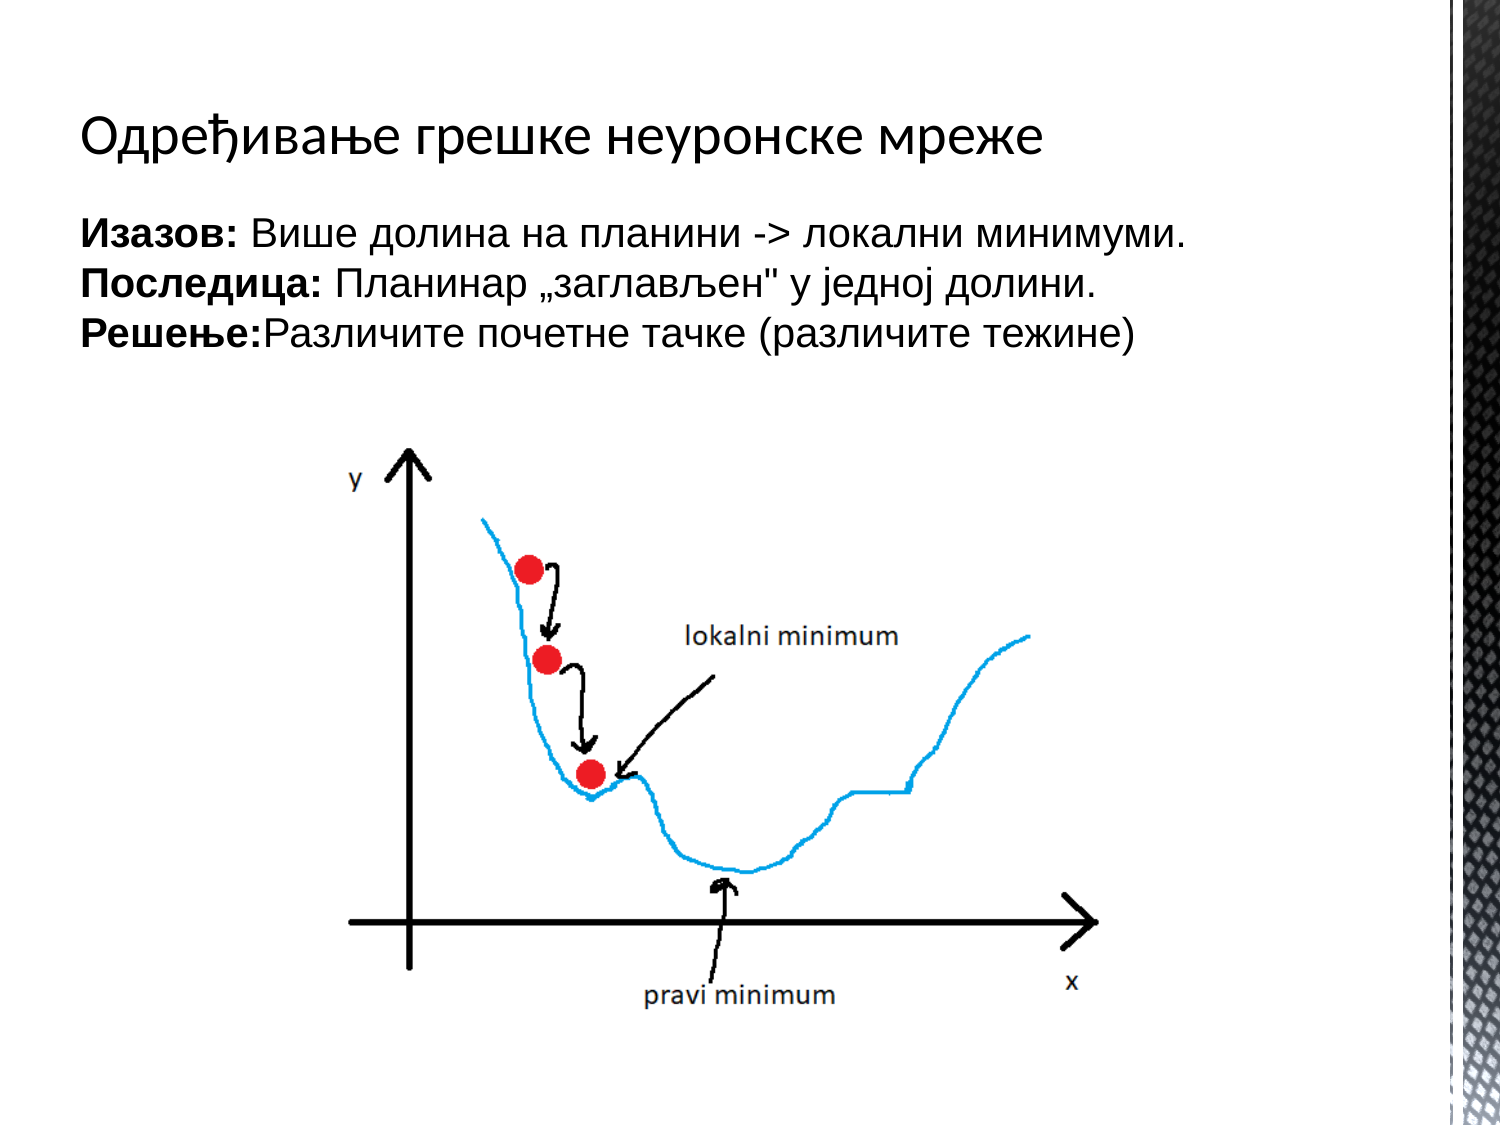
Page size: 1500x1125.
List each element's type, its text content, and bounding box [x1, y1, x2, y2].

text_box Одређивање грешке неуронске мреже [64, 30, 1400, 197]
text_box Изазов: Више долина на планини -> локални минимуми. Последица: Планинар „заглављен" у једној долини. Решење:Различите почетне тачке (различите тежине) [64, 197, 1500, 543]
picture [324, 420, 1140, 1036]
picture [1447, 0, 1500, 197]
picture [1447, 543, 1500, 1125]
